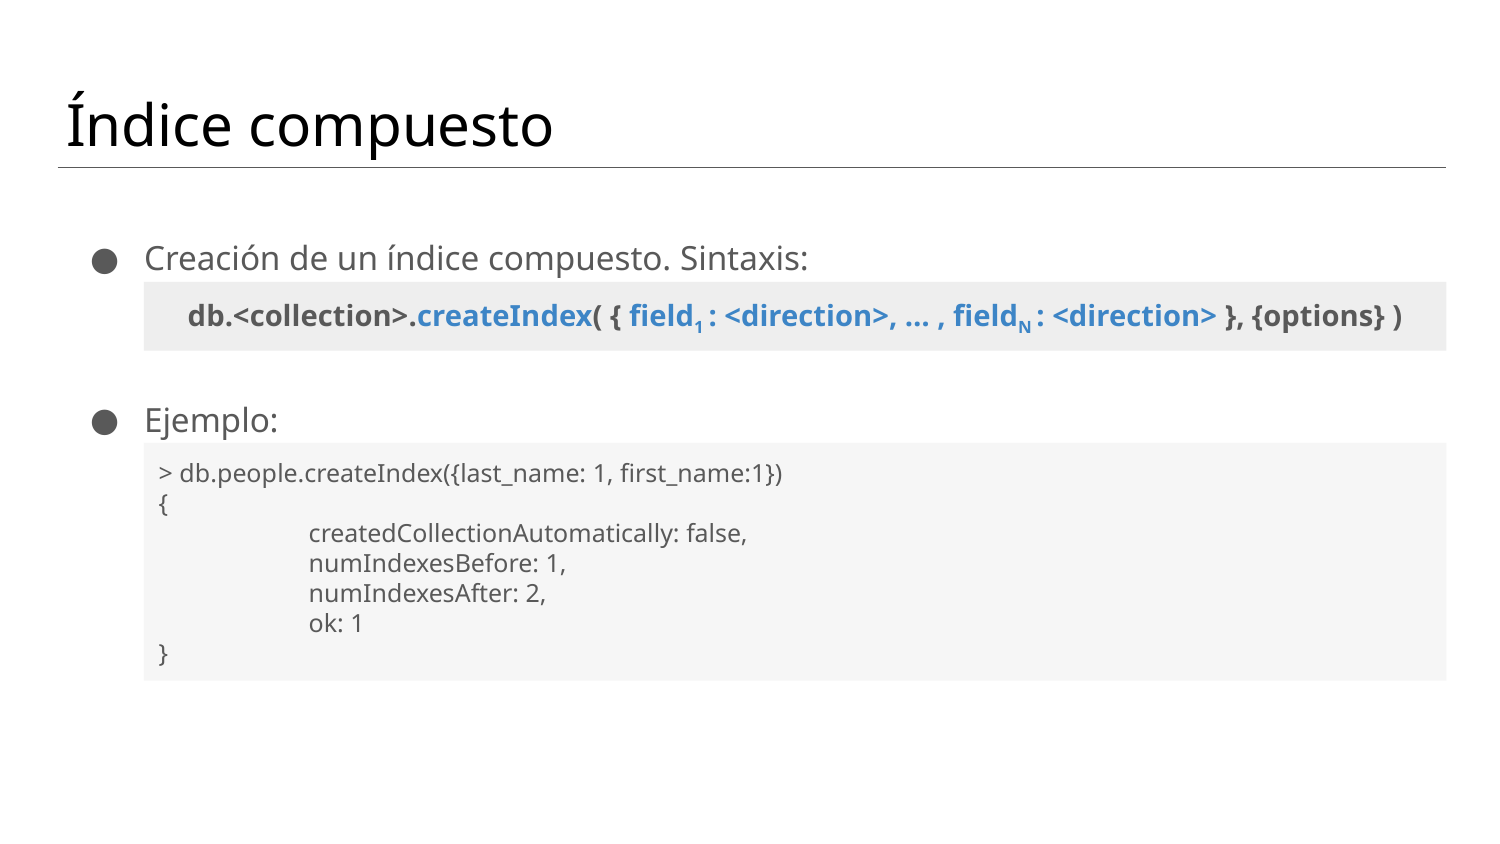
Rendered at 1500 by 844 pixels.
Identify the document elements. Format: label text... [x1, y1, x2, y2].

title Índice compuesto [51, 72, 1449, 167]
text_box Creación de un índice compuesto. Sintaxis: Ejemplo: [54, 202, 1443, 811]
text_box db.<collection>.createIndex( { field1 : <direction>, … , fieldN : <direction> }, {options} ) [143, 281, 1447, 351]
text_box > db.people.createIndex({last_name: 1, first_name:1}) { createdCollectionAutomatically: false, numIndexesBefore: 1, numIndexesAfter: 2, ok: 1 } [143, 442, 1447, 681]
